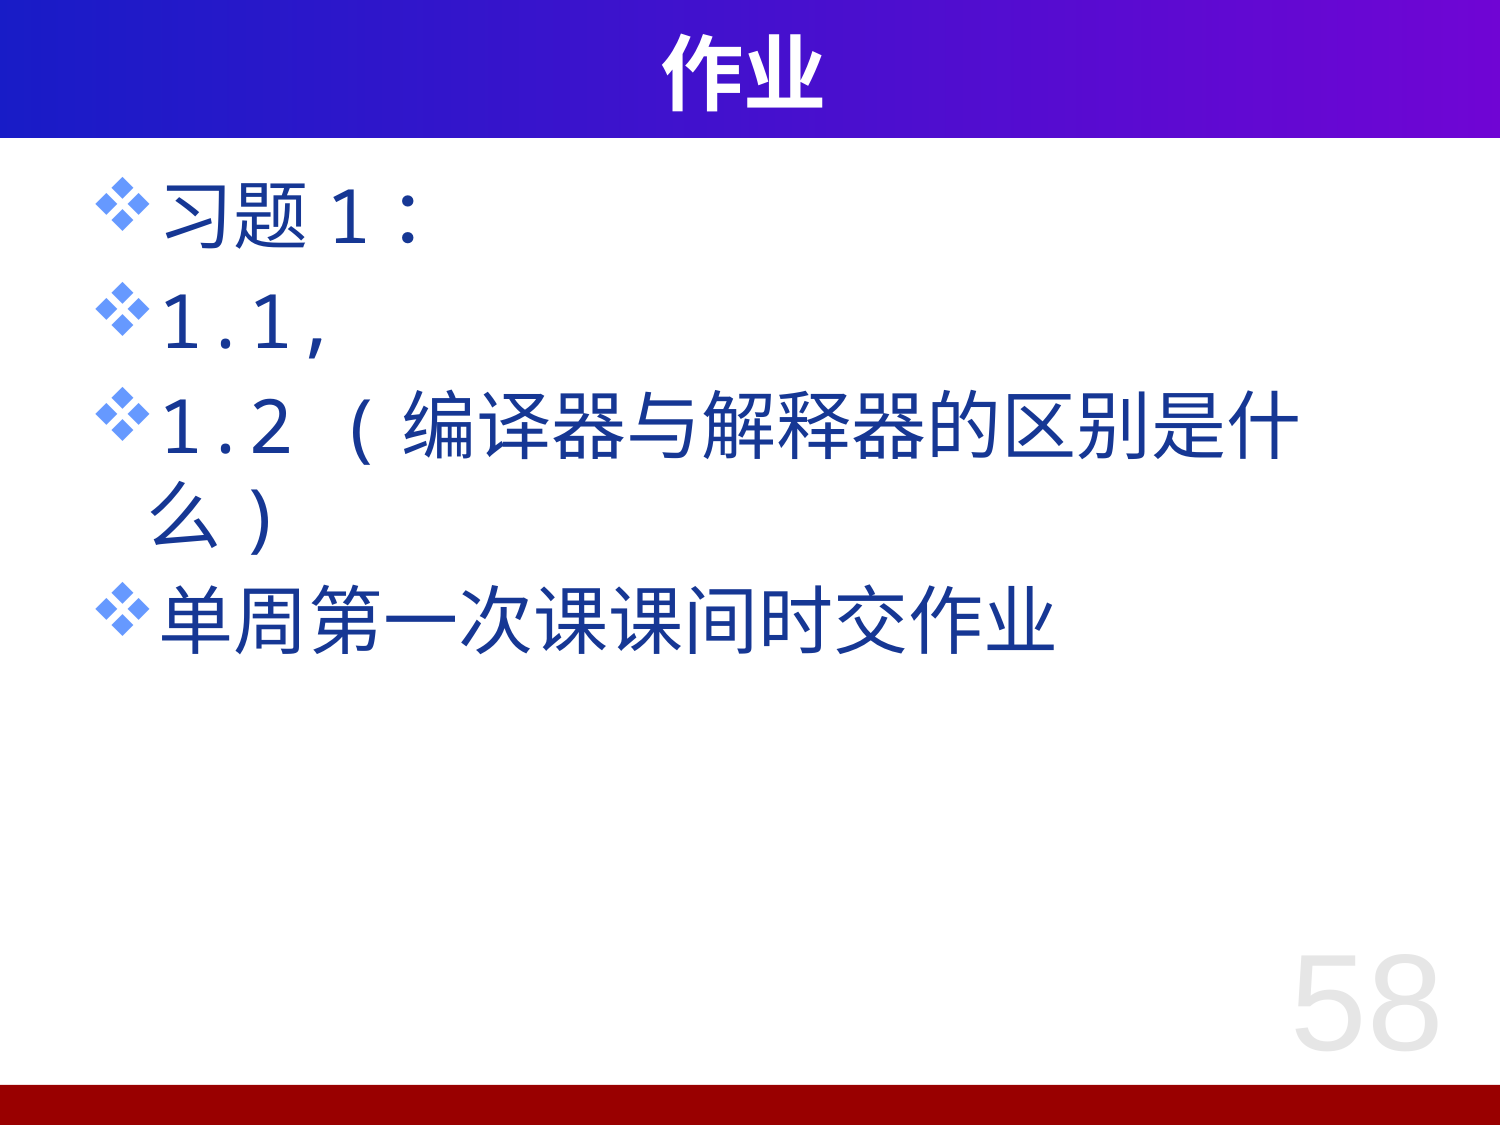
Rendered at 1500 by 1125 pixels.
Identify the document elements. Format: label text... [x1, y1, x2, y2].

slide_number 58 [1234, 904, 1500, 1118]
title 作业 [49, 24, 1438, 118]
list 习题1： 1.1, 1.2 (编译器与解释器的区别是什么) 单周第一次课课间时交作业 [74, 160, 1426, 1023]
